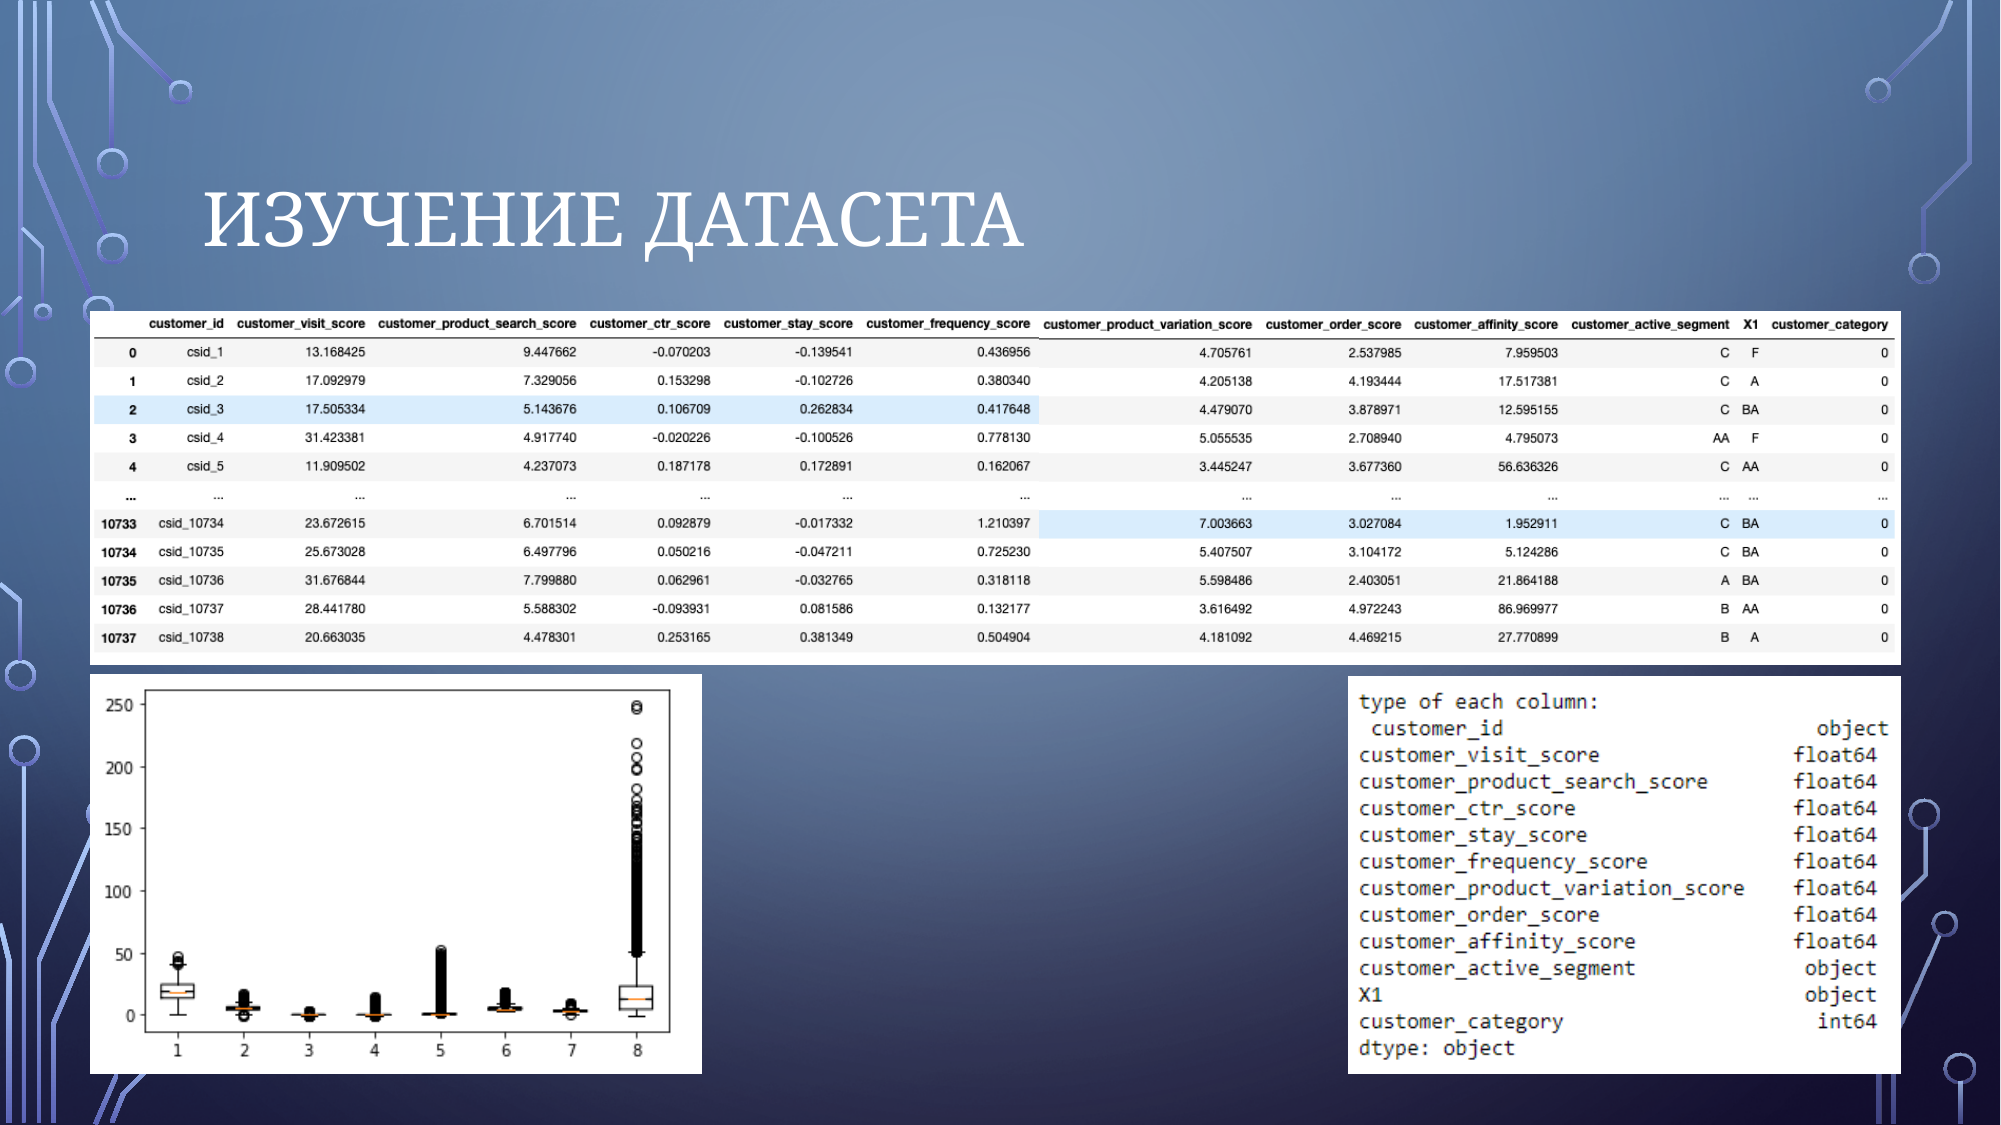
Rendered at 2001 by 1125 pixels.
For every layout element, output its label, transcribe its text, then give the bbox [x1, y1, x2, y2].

picture [1348, 676, 1901, 1074]
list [90, 310, 1040, 665]
picture [90, 674, 702, 1074]
picture [1038, 311, 1901, 665]
title Изучение датасета [187, 101, 1813, 311]
